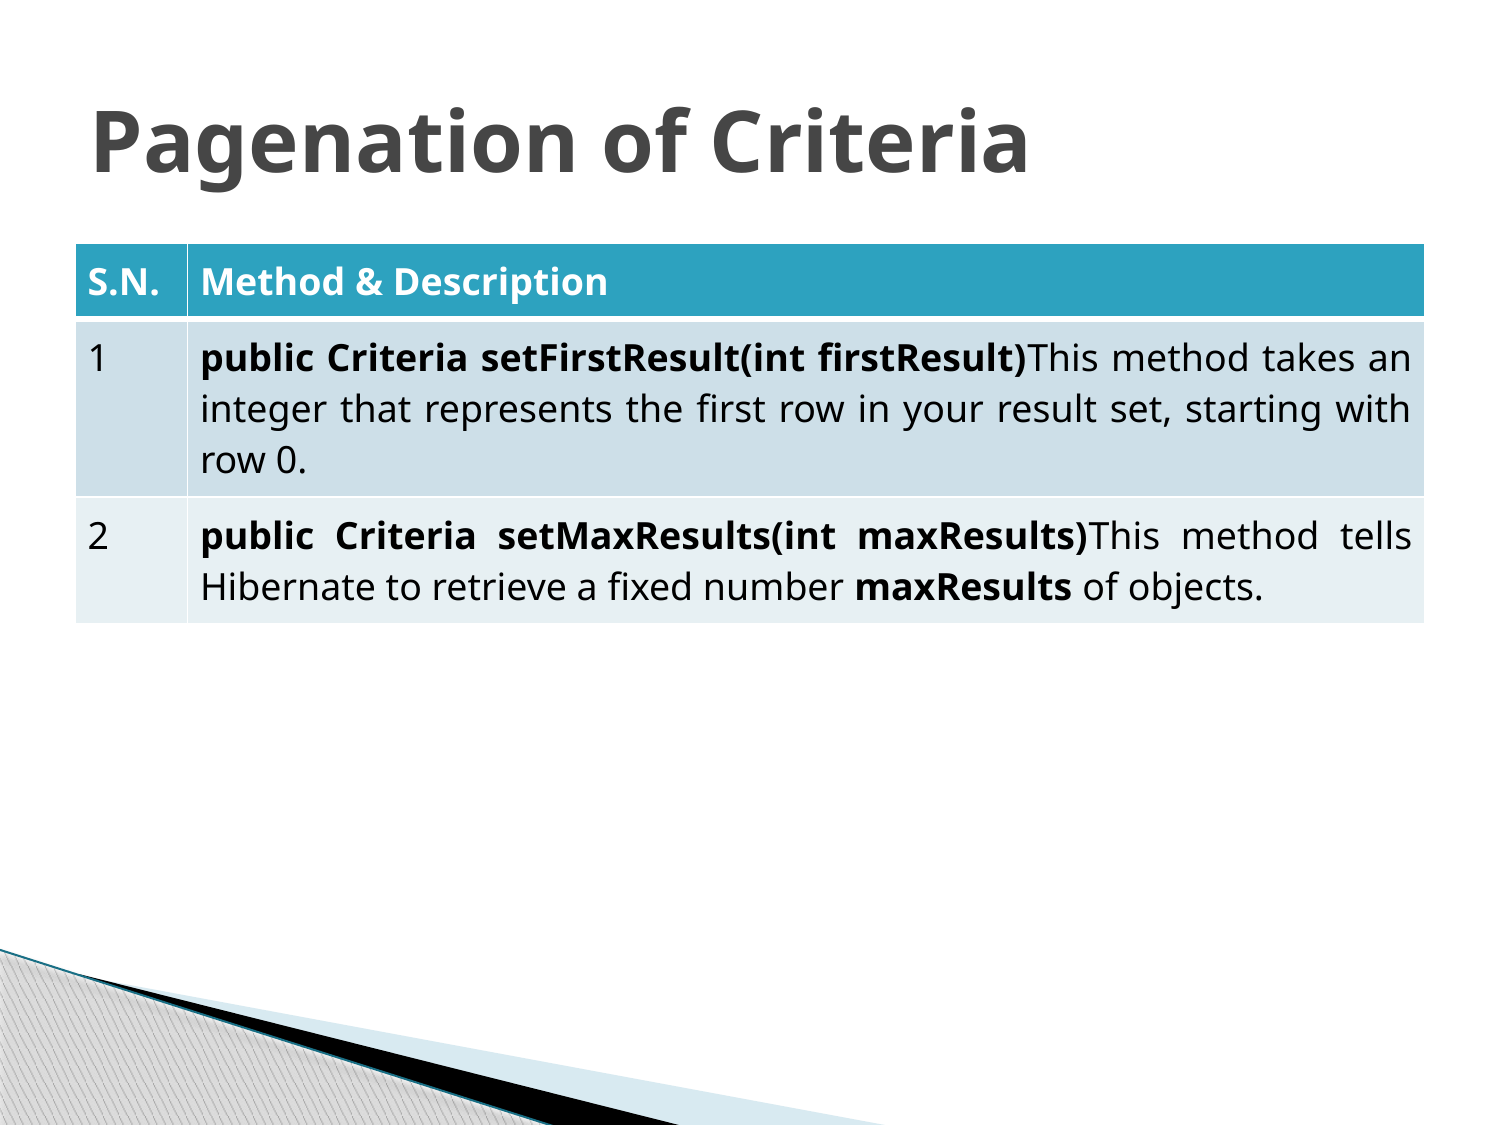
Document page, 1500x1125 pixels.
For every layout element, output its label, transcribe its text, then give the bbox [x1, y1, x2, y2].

table_cell 2 [76, 498, 187, 623]
table_cell 1 [76, 322, 187, 496]
table_cell public Criteria setFirstResult(int firstResult)This method takes an integer that represents the first row in your result set, starting with row 0. [188, 322, 1424, 496]
table_header S.N. [76, 244, 187, 316]
table_header Method & Description [188, 244, 1424, 316]
table_cell public Criteria setMaxResults(int maxResults)This method tells Hibernate to retrieve a fixed number maxResults of objects. [188, 498, 1424, 623]
title Pagenation of Criteria [75, 45, 1425, 233]
